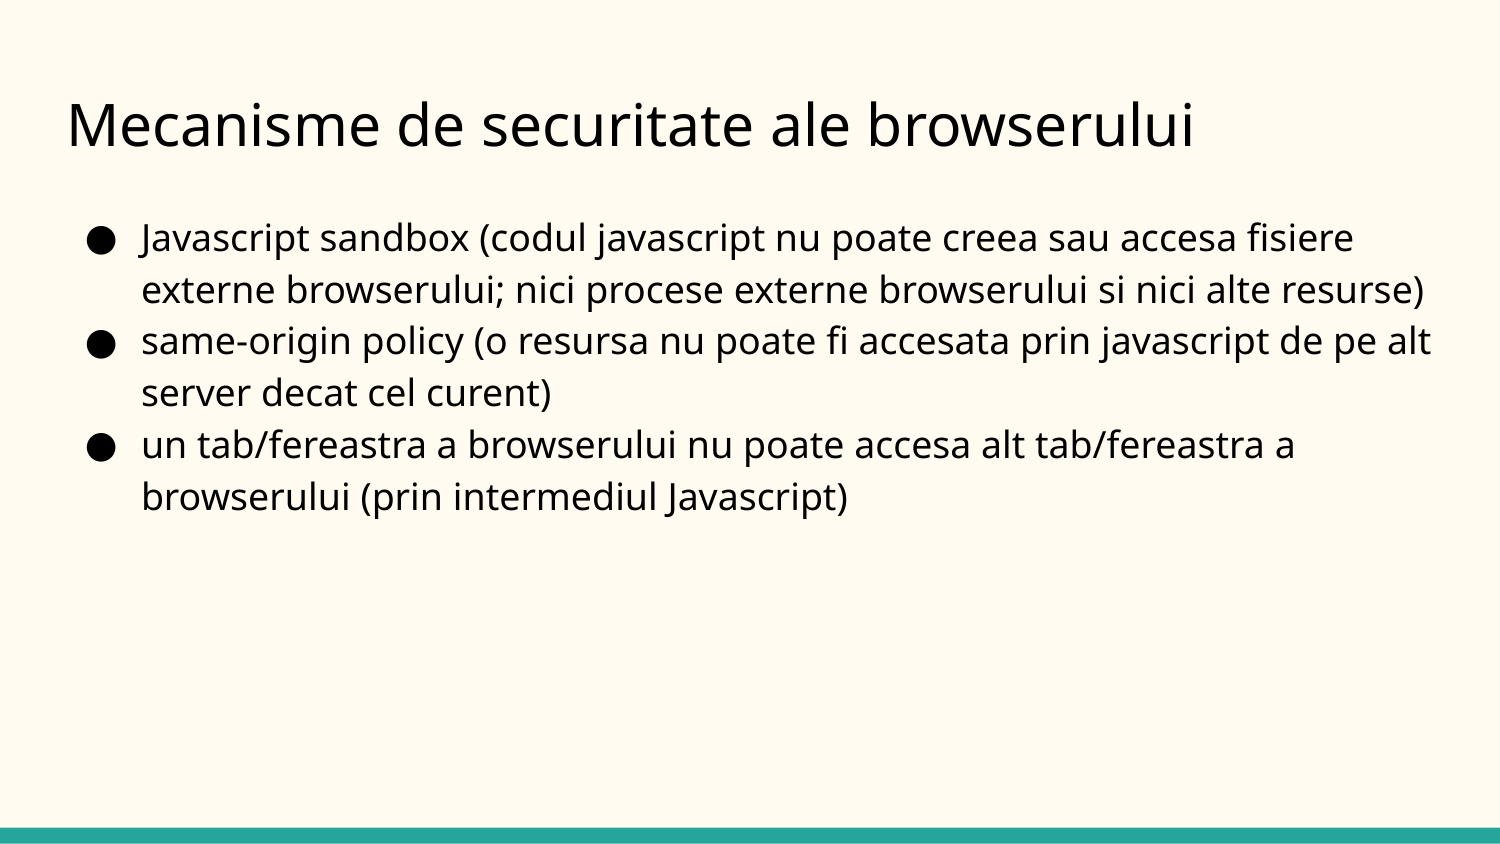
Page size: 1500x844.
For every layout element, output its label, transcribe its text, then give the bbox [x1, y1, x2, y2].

list Javascript sandbox (codul javascript nu poate creea sau accesa fisiere externe browserului; nici procese externe browserului si nici alte resurse) same-origin policy (o resursa nu poate fi accesata prin javascript de pe alt server decat cel curent) un tab/fereastra a browserului nu poate accesa alt tab/fereastra a browserului (prin intermediul Javascript) [51, 192, 1449, 750]
title Mecanisme de securitate ale browserului [51, 72, 1449, 174]
